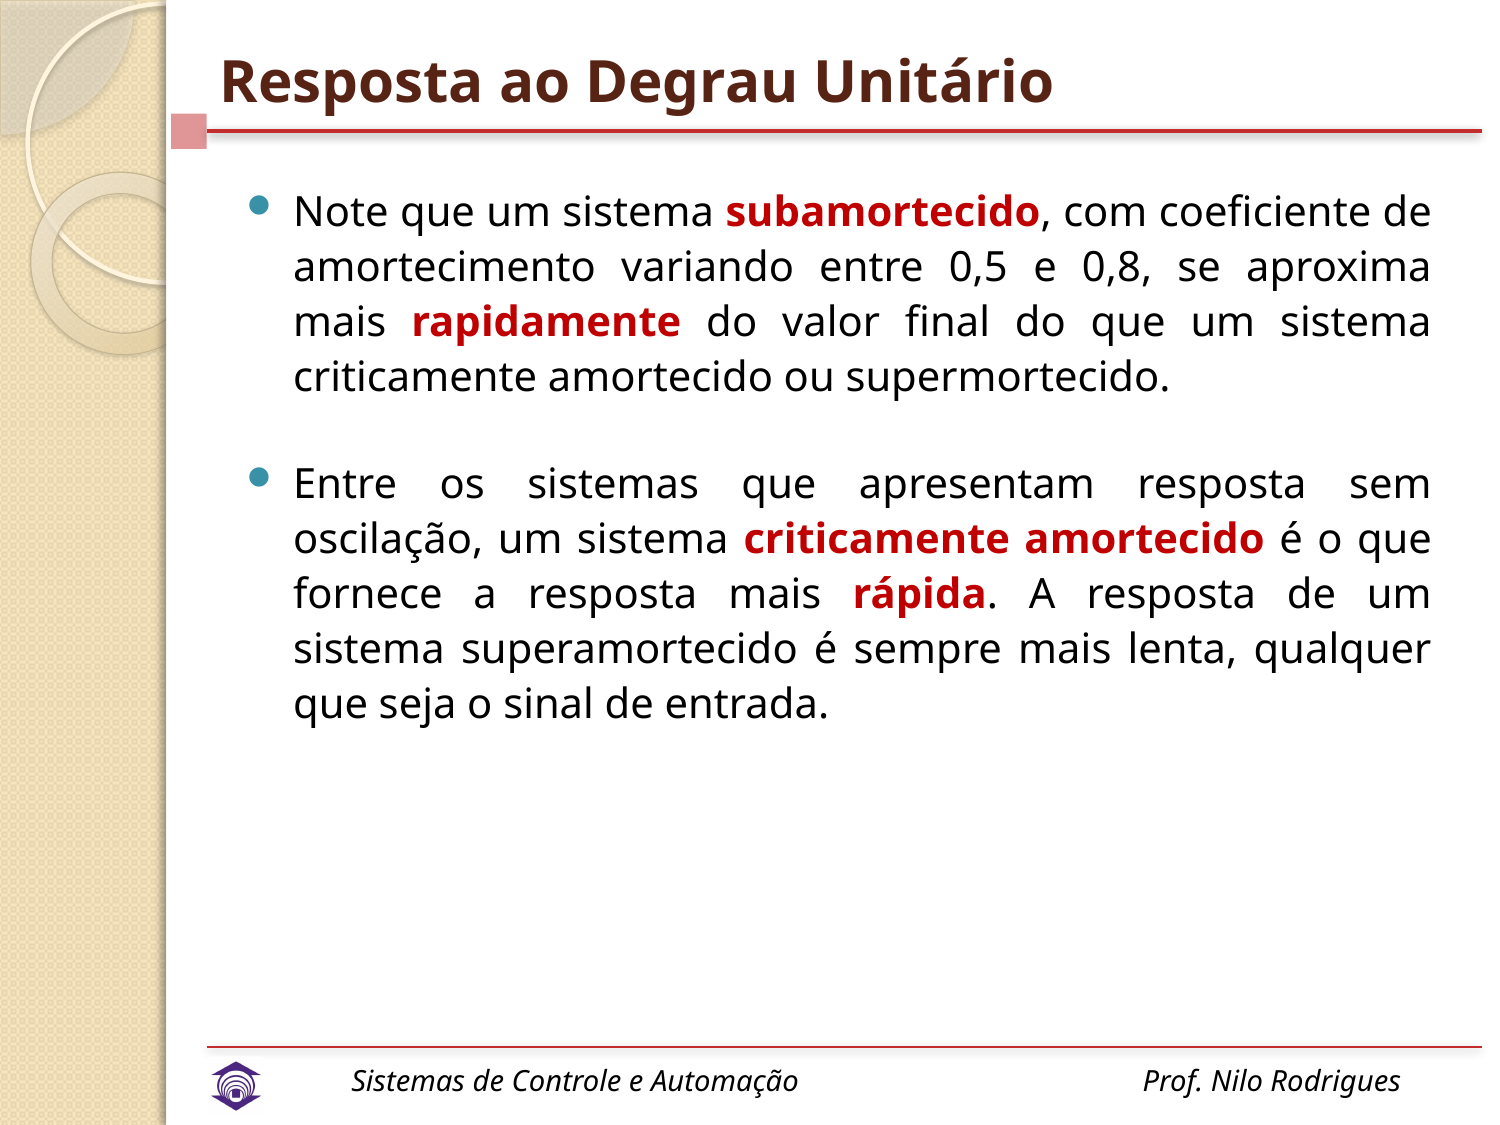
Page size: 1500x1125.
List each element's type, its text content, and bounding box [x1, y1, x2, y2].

text_box Note que um sistema subamortecido, com coeficiente de amortecimento variando entre 0,5 e 0,8, se aproxima mais rapidamente do valor final do que um sistema criticamente amortecido ou supermortecido. [218, 172, 1447, 421]
text_box [169, 111, 209, 151]
picture [206, 1056, 266, 1116]
title Resposta ao Degrau Unitário [205, 20, 1436, 126]
text_box Entre os sistemas que apresentam resposta sem oscilação, um sistema criticamente amortecido é o que fornece a resposta mais rápida. A resposta de um sistema superamortecido é sempre mais lenta, qualquer que seja o sinal de entrada. [218, 444, 1447, 740]
